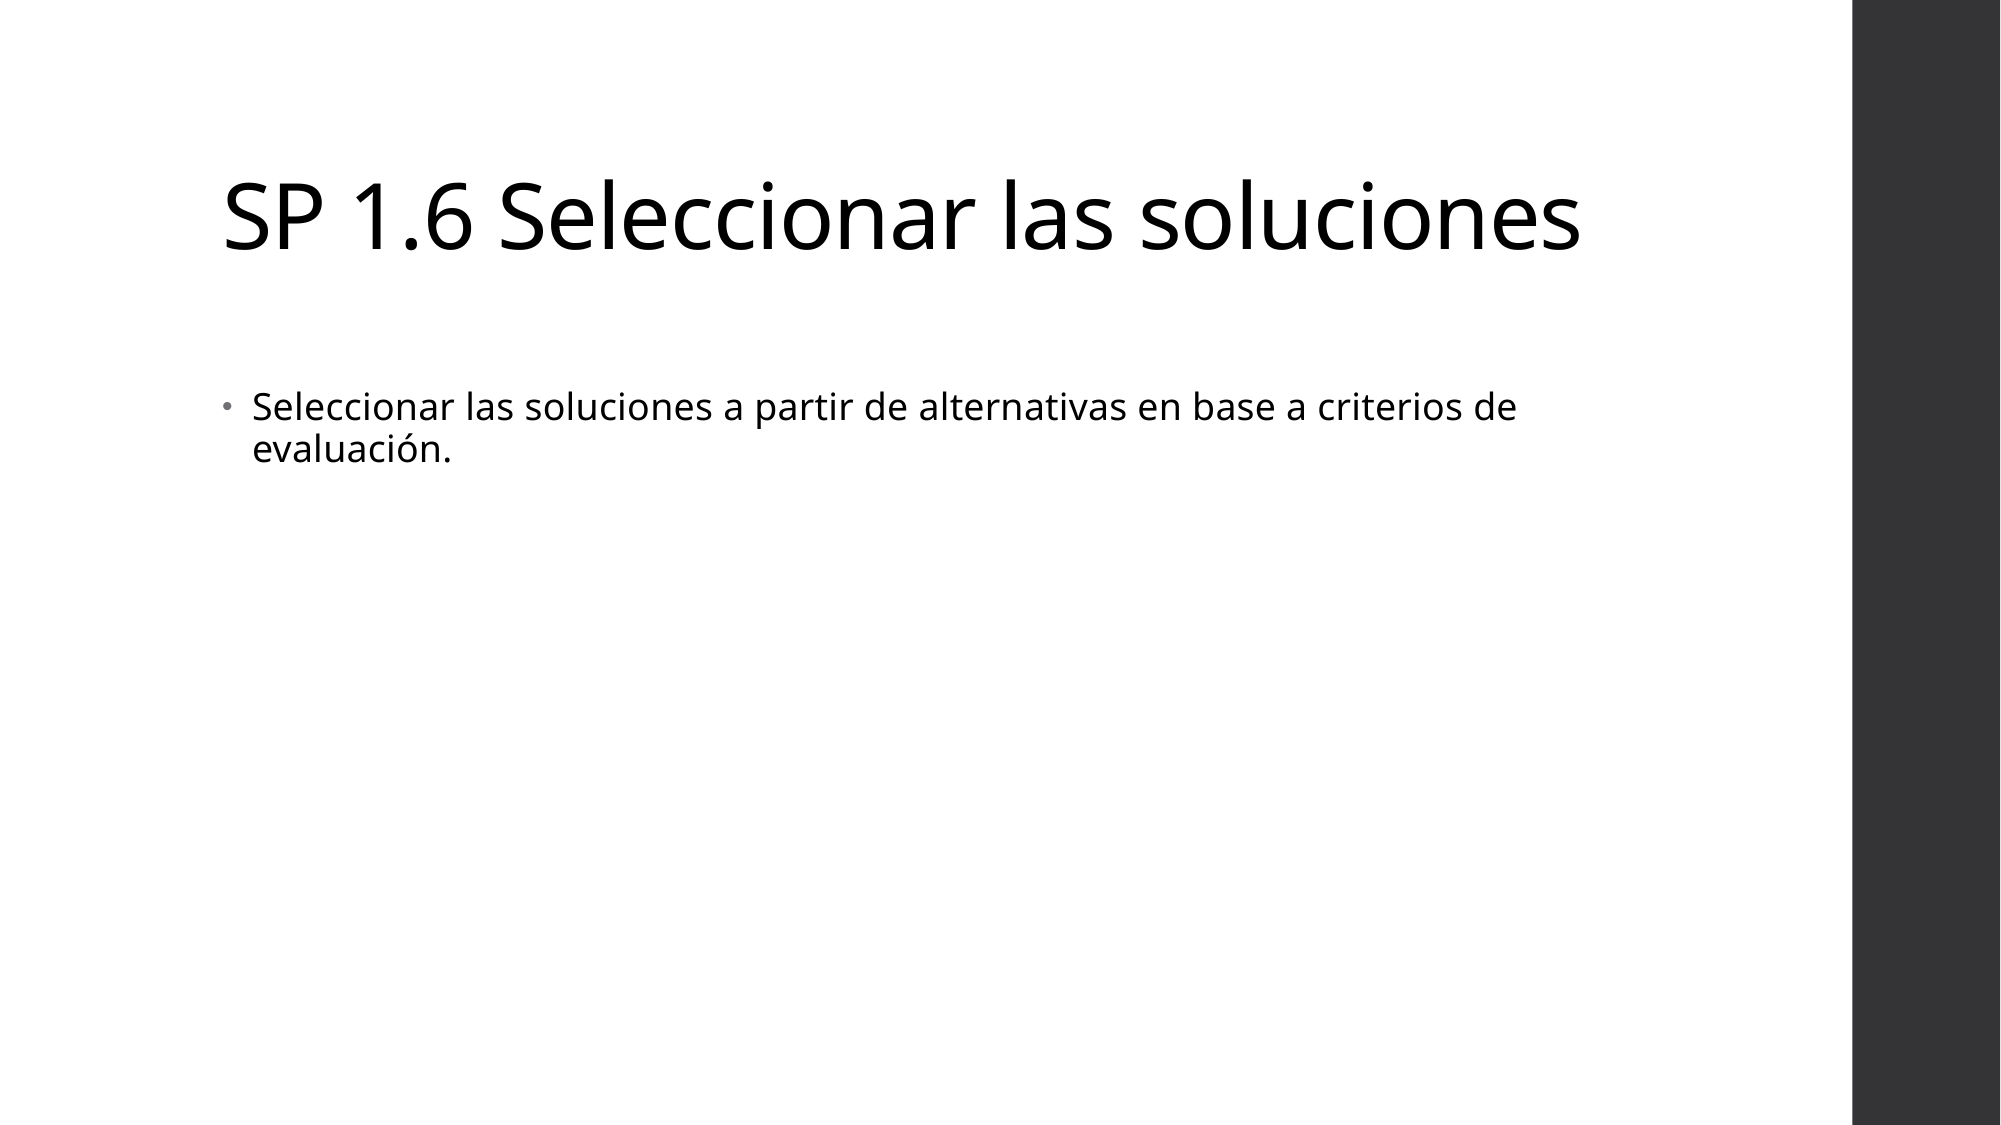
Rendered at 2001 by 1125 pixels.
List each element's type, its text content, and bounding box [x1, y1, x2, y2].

title SP 1.6 Seleccionar las soluciones [206, 60, 1797, 278]
list Seleccionar las soluciones a partir de alternativas en base a criterios de evaluación. [206, 299, 1617, 1014]
